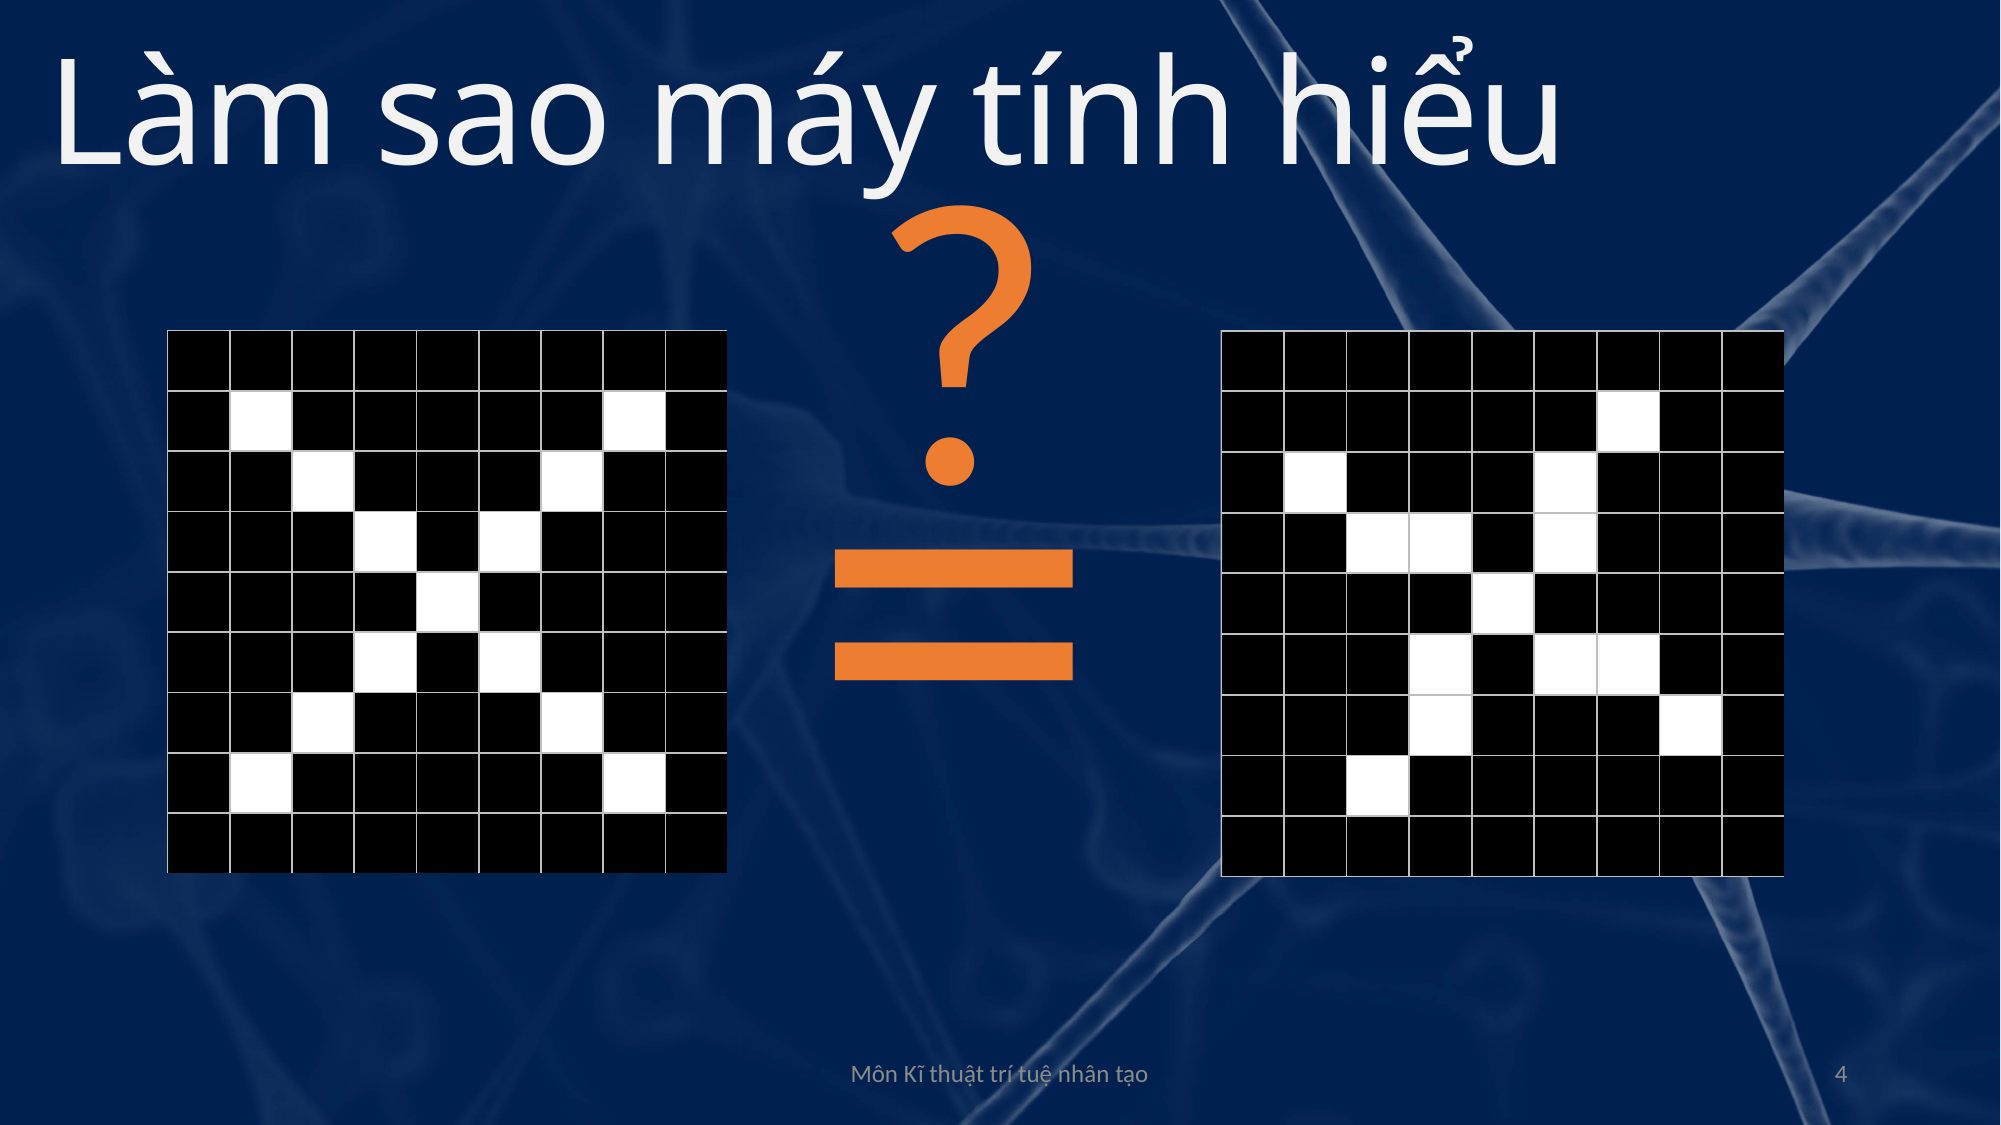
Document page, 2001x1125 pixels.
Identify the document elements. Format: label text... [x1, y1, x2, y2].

text_box = [779, 272, 1131, 952]
footer Môn Kĩ thuật trí tuệ nhân tạo [662, 1042, 1338, 1103]
text_box ? [838, 109, 1086, 595]
title Làm sao máy tính hiểu [32, 22, 1650, 197]
slide_number 4 [1412, 1042, 1863, 1103]
picture [0, 0, 2001, 1125]
